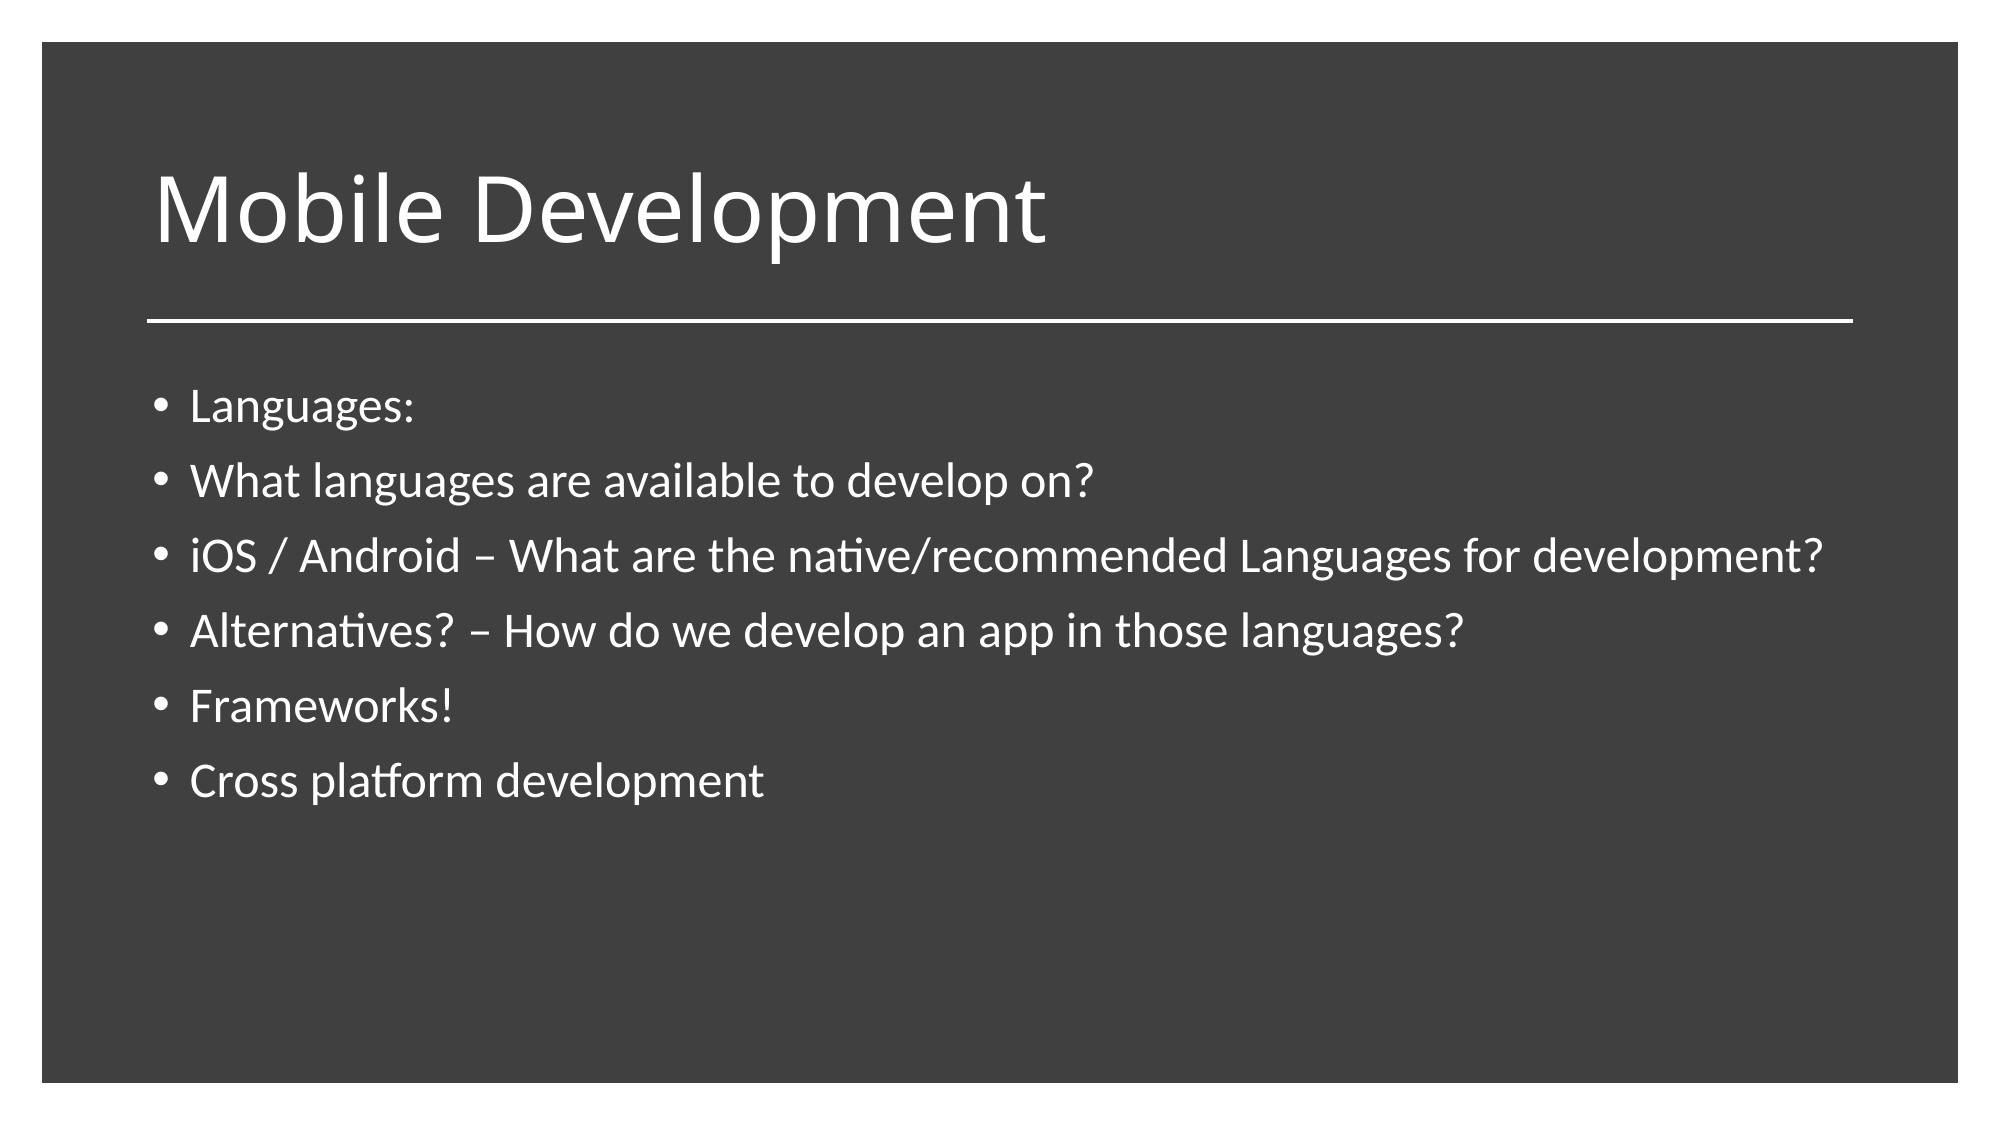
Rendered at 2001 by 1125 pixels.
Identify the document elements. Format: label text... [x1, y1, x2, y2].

text_box [52, 51, 1948, 1073]
title Mobile Development [137, 103, 1863, 322]
list Languages: What languages are available to develop on? iOS / Android – What are the native/recommended Languages for development? Alternatives? – How do we develop an app in those languages? Frameworks! Cross platform development [137, 372, 1863, 973]
